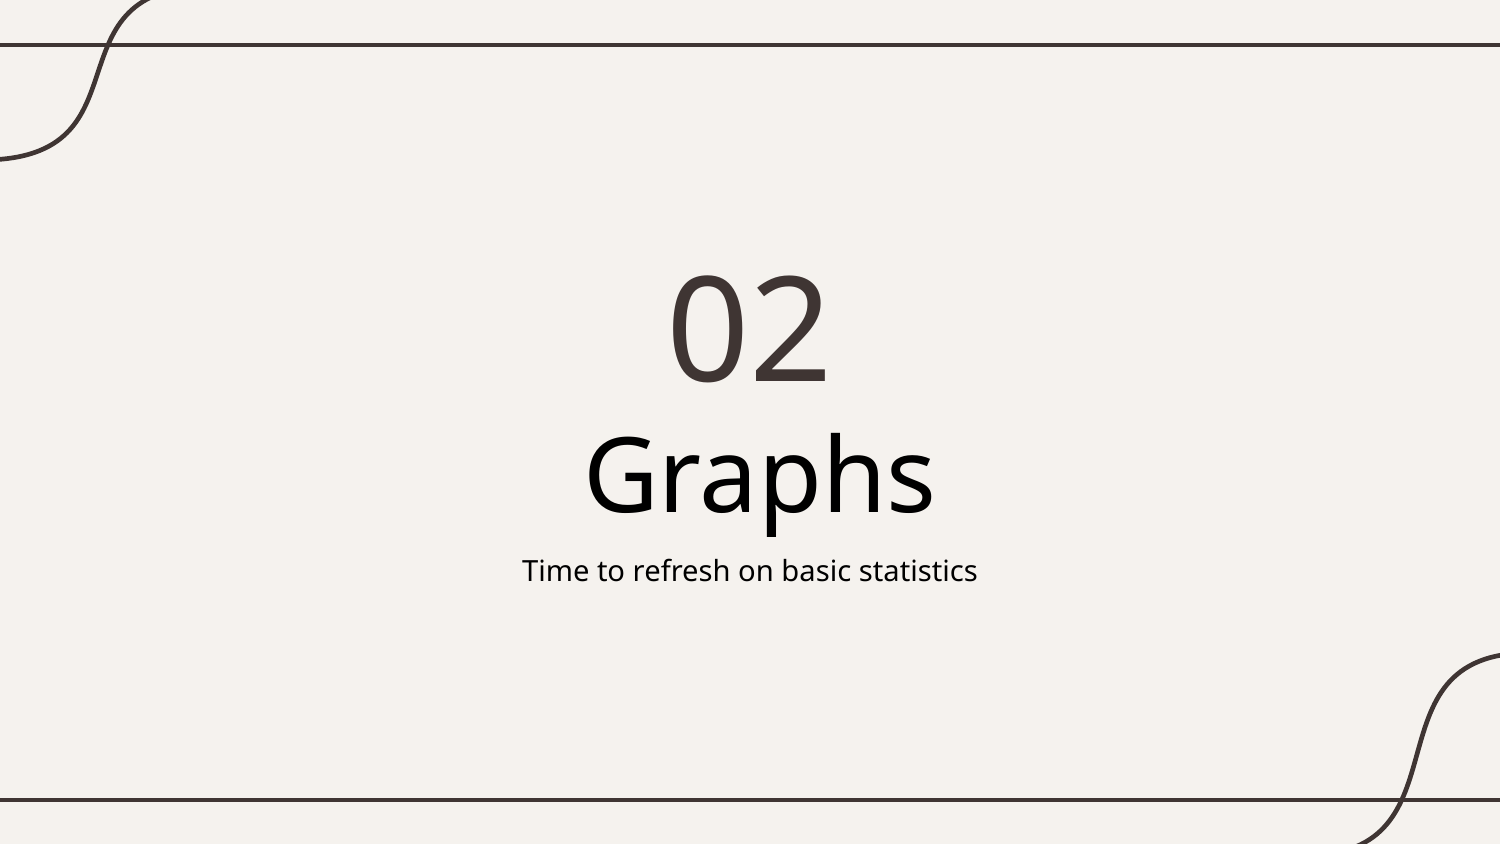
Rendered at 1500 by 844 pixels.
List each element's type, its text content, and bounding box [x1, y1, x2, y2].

title 02 [614, 242, 886, 404]
title Graphs [445, 417, 1075, 524]
subtitle Time to refresh on basic statistics [375, 537, 1125, 603]
